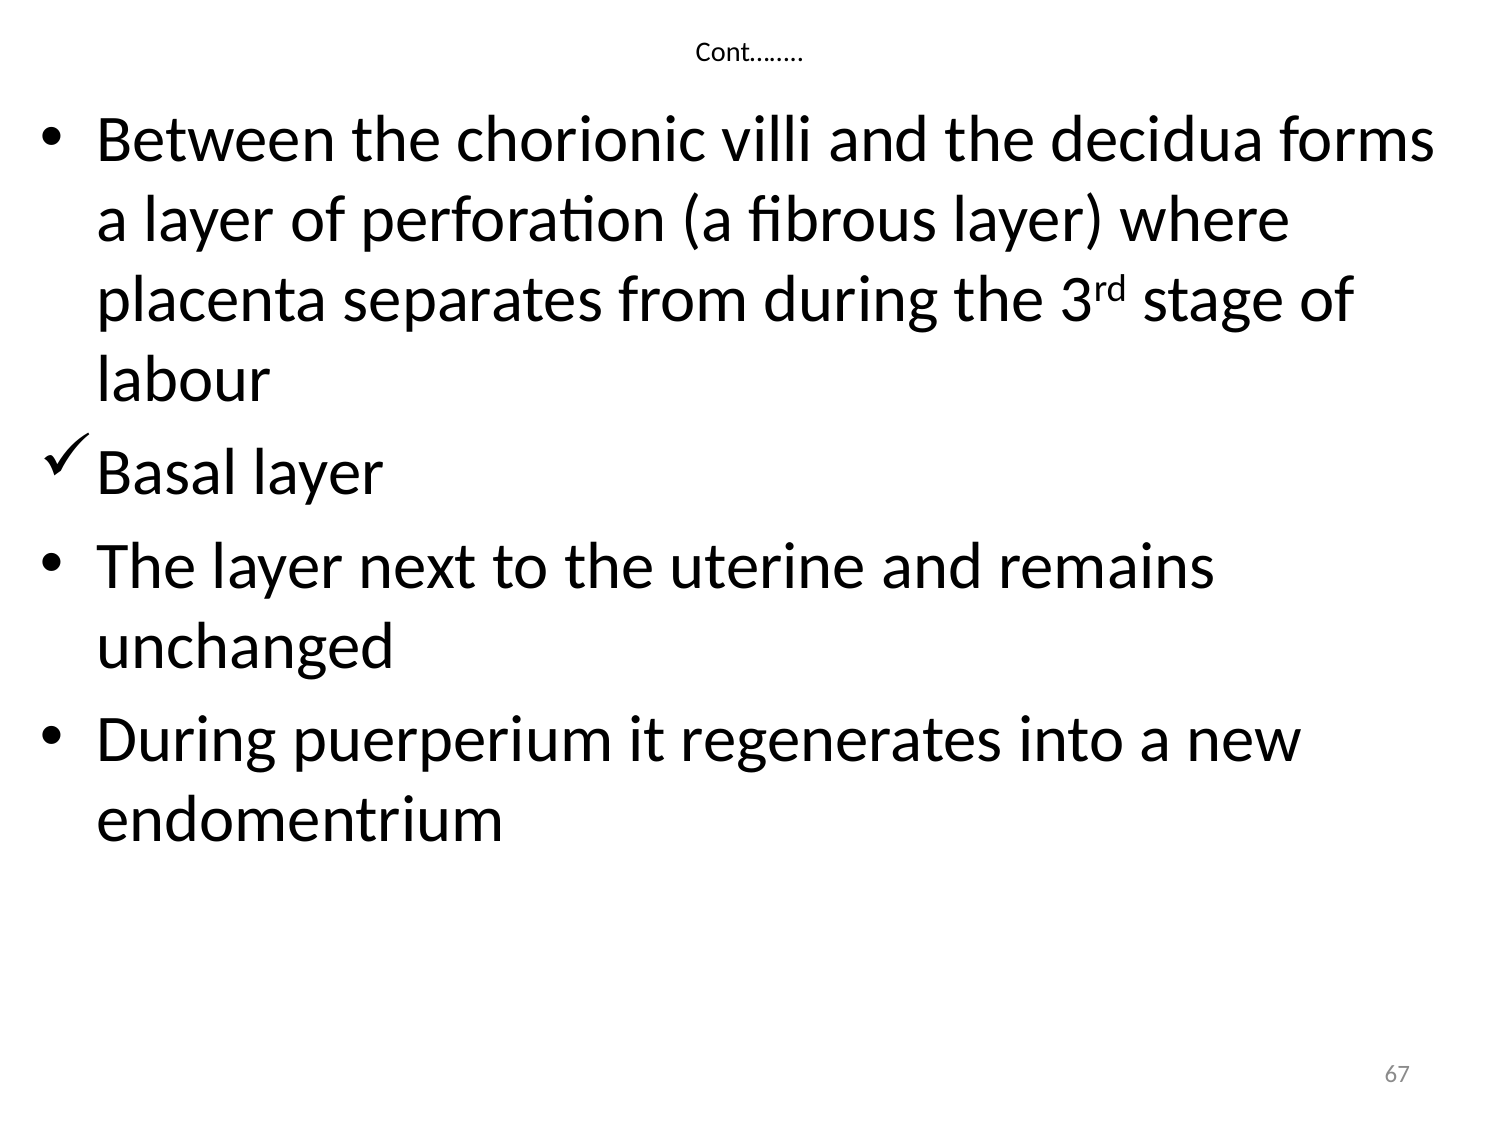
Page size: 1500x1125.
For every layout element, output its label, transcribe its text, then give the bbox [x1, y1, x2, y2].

title Cont…….. [75, 24, 1425, 75]
list Between the chorionic villi and the decidua forms a layer of perforation (a fibrous layer) where placenta separates from during the 3rd stage of labour Basal layer The layer next to the uterine and remains unchanged During puerperium it regenerates into a new endomentrium [24, 87, 1475, 1100]
slide_number 67 [1074, 1042, 1425, 1103]
